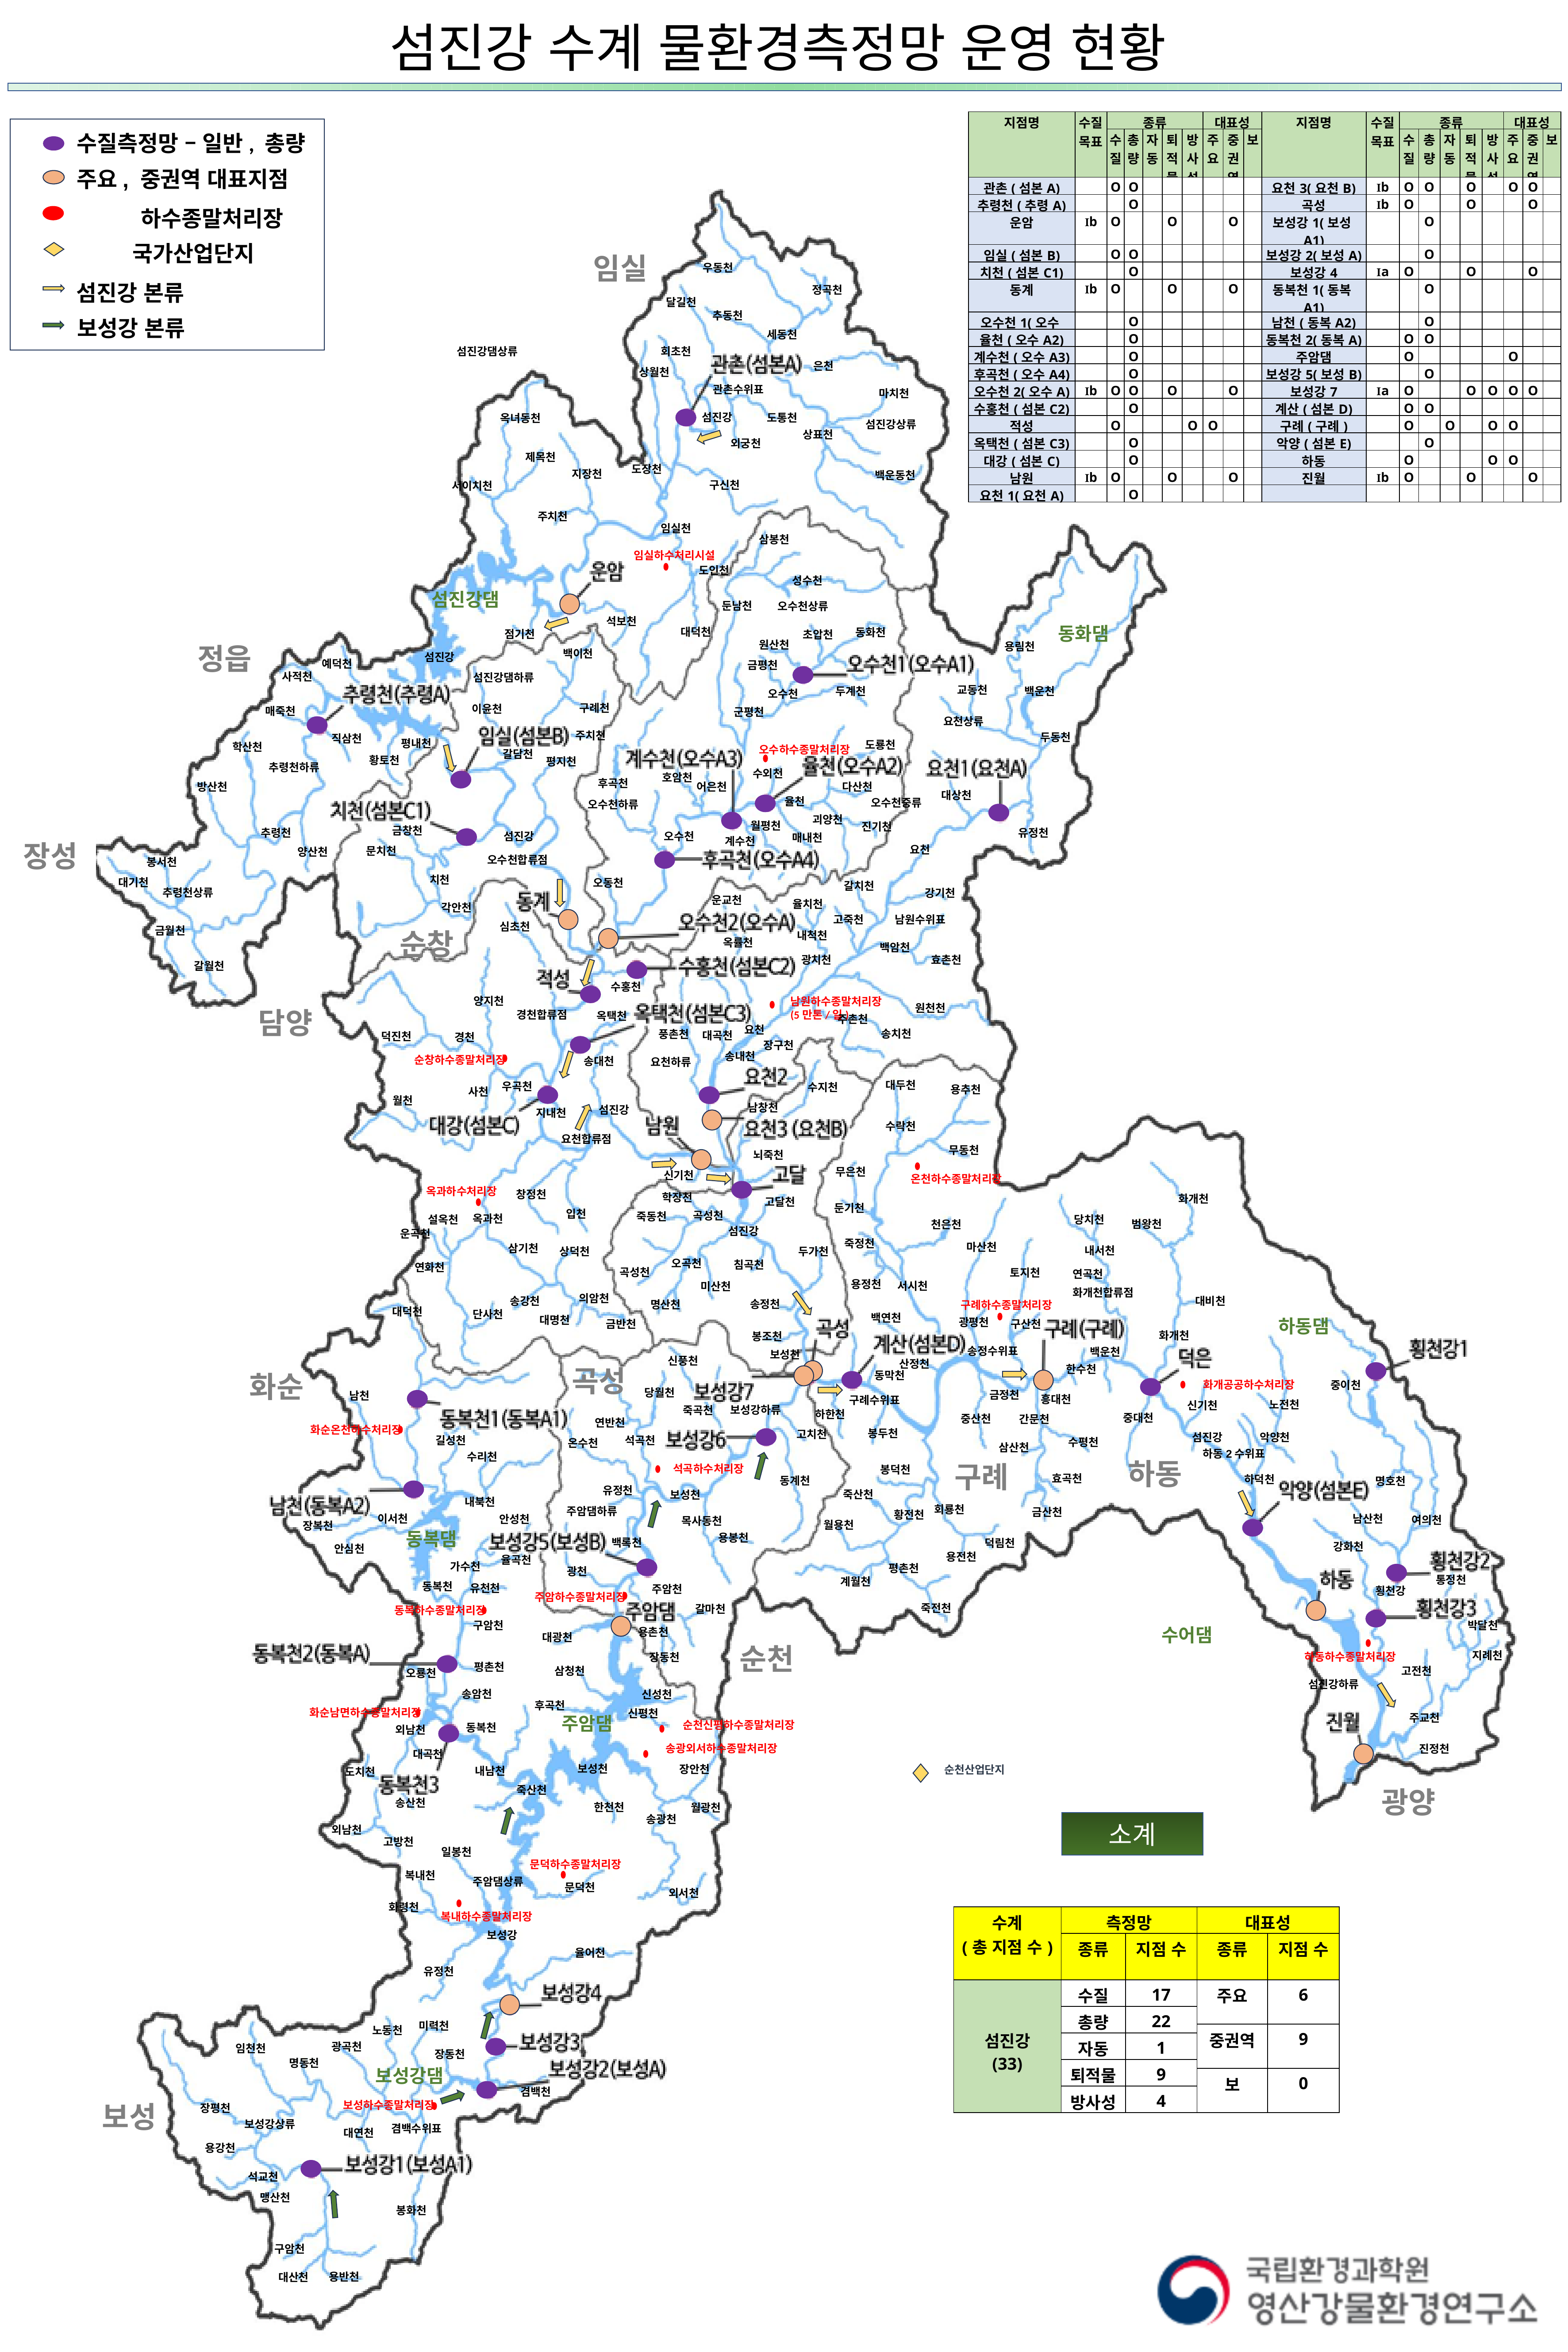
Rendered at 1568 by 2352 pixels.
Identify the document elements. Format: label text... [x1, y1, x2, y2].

table_cell 퇴적물 [1163, 129, 1182, 177]
table_cell [1524, 330, 1543, 346]
table_header 종류 [1400, 112, 1503, 129]
table_cell 보 [1543, 129, 1560, 177]
table_cell [1524, 485, 1543, 502]
table_cell [1524, 416, 1543, 432]
table_cell [1524, 399, 1543, 415]
table_header 종류 [1107, 112, 1203, 129]
table_cell [1543, 330, 1560, 346]
table_cell [1244, 177, 1261, 180]
table_cell [1524, 347, 1543, 363]
text_box [8, 83, 1562, 91]
table_cell O [1400, 177, 1418, 180]
table_cell [1543, 212, 1560, 244]
table_cell O [1419, 177, 1440, 180]
table_cell [1543, 262, 1560, 279]
table_cell [1543, 381, 1560, 398]
table_cell 중권역 [1223, 129, 1243, 177]
table_header 수질목표 [1076, 112, 1107, 177]
picture [1155, 2249, 1546, 2333]
table_cell [1543, 416, 1560, 432]
table_cell [1543, 468, 1560, 485]
table_cell [1543, 485, 1560, 502]
table_cell [1524, 280, 1543, 312]
table_cell [1203, 177, 1223, 180]
table_cell [1524, 364, 1543, 381]
table_cell [1483, 177, 1503, 180]
table_cell O [1524, 468, 1543, 485]
table_cell O [1524, 195, 1543, 212]
table_header 지점명 [1262, 112, 1366, 177]
table_cell O [1460, 177, 1482, 180]
table_cell [1223, 177, 1243, 180]
table_cell O [1504, 177, 1522, 180]
table_cell [1143, 177, 1162, 180]
table_cell O [1523, 177, 1543, 194]
table_header 지점명 [969, 112, 1075, 177]
table_cell [1543, 364, 1560, 381]
table_cell [1543, 312, 1560, 329]
table_cell 중권역 [1523, 129, 1543, 177]
table_cell Ⅰb [1367, 177, 1399, 180]
table_cell [1543, 433, 1560, 450]
table_header 대표성 [1504, 112, 1560, 129]
table_cell 자동 [1441, 129, 1460, 177]
table_cell O [1125, 177, 1142, 180]
table_cell [1543, 245, 1560, 262]
table_cell [1163, 177, 1182, 180]
table_cell 총량 [1125, 129, 1142, 177]
table_cell 관촌(섬본A) [969, 177, 1075, 180]
table_cell 요천3(요천B) [1262, 177, 1366, 180]
table_cell [1543, 280, 1560, 312]
table_cell [1524, 433, 1543, 450]
text_box 섬진강 수계 물환경측정망 운영 현황 [244, 12, 1312, 81]
table_cell O [1524, 381, 1543, 398]
table_cell O [1107, 177, 1124, 180]
table_cell [1524, 245, 1543, 262]
table_cell 자동 [1143, 129, 1162, 177]
table_cell [1524, 450, 1543, 467]
table_cell 방사성 [1483, 129, 1503, 177]
table_header 대표성 [1203, 112, 1261, 129]
table_cell 수질 [1107, 129, 1124, 177]
table_cell 총량 [1419, 129, 1440, 177]
table_cell [1543, 195, 1560, 212]
table_cell O [1524, 262, 1543, 279]
table_cell 보 [1244, 129, 1261, 177]
table_cell [1076, 177, 1107, 180]
table_cell [1543, 399, 1560, 415]
table_cell [1524, 212, 1543, 244]
table_cell [1543, 450, 1560, 467]
table_cell 퇴적물 [1460, 129, 1482, 177]
table_cell 주요 [1203, 129, 1223, 177]
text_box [10, 119, 550, 350]
table_header 수질목표 [1367, 112, 1399, 177]
table_cell [1441, 177, 1460, 180]
table_cell 방사성 [1183, 129, 1203, 177]
table_cell 수질 [1400, 129, 1418, 177]
table_cell [1543, 177, 1560, 194]
table_cell [1524, 312, 1543, 329]
table_cell [1543, 347, 1560, 363]
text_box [8, 180, 1524, 2342]
table_cell [1183, 177, 1203, 180]
table_cell 주요 [1504, 129, 1522, 177]
